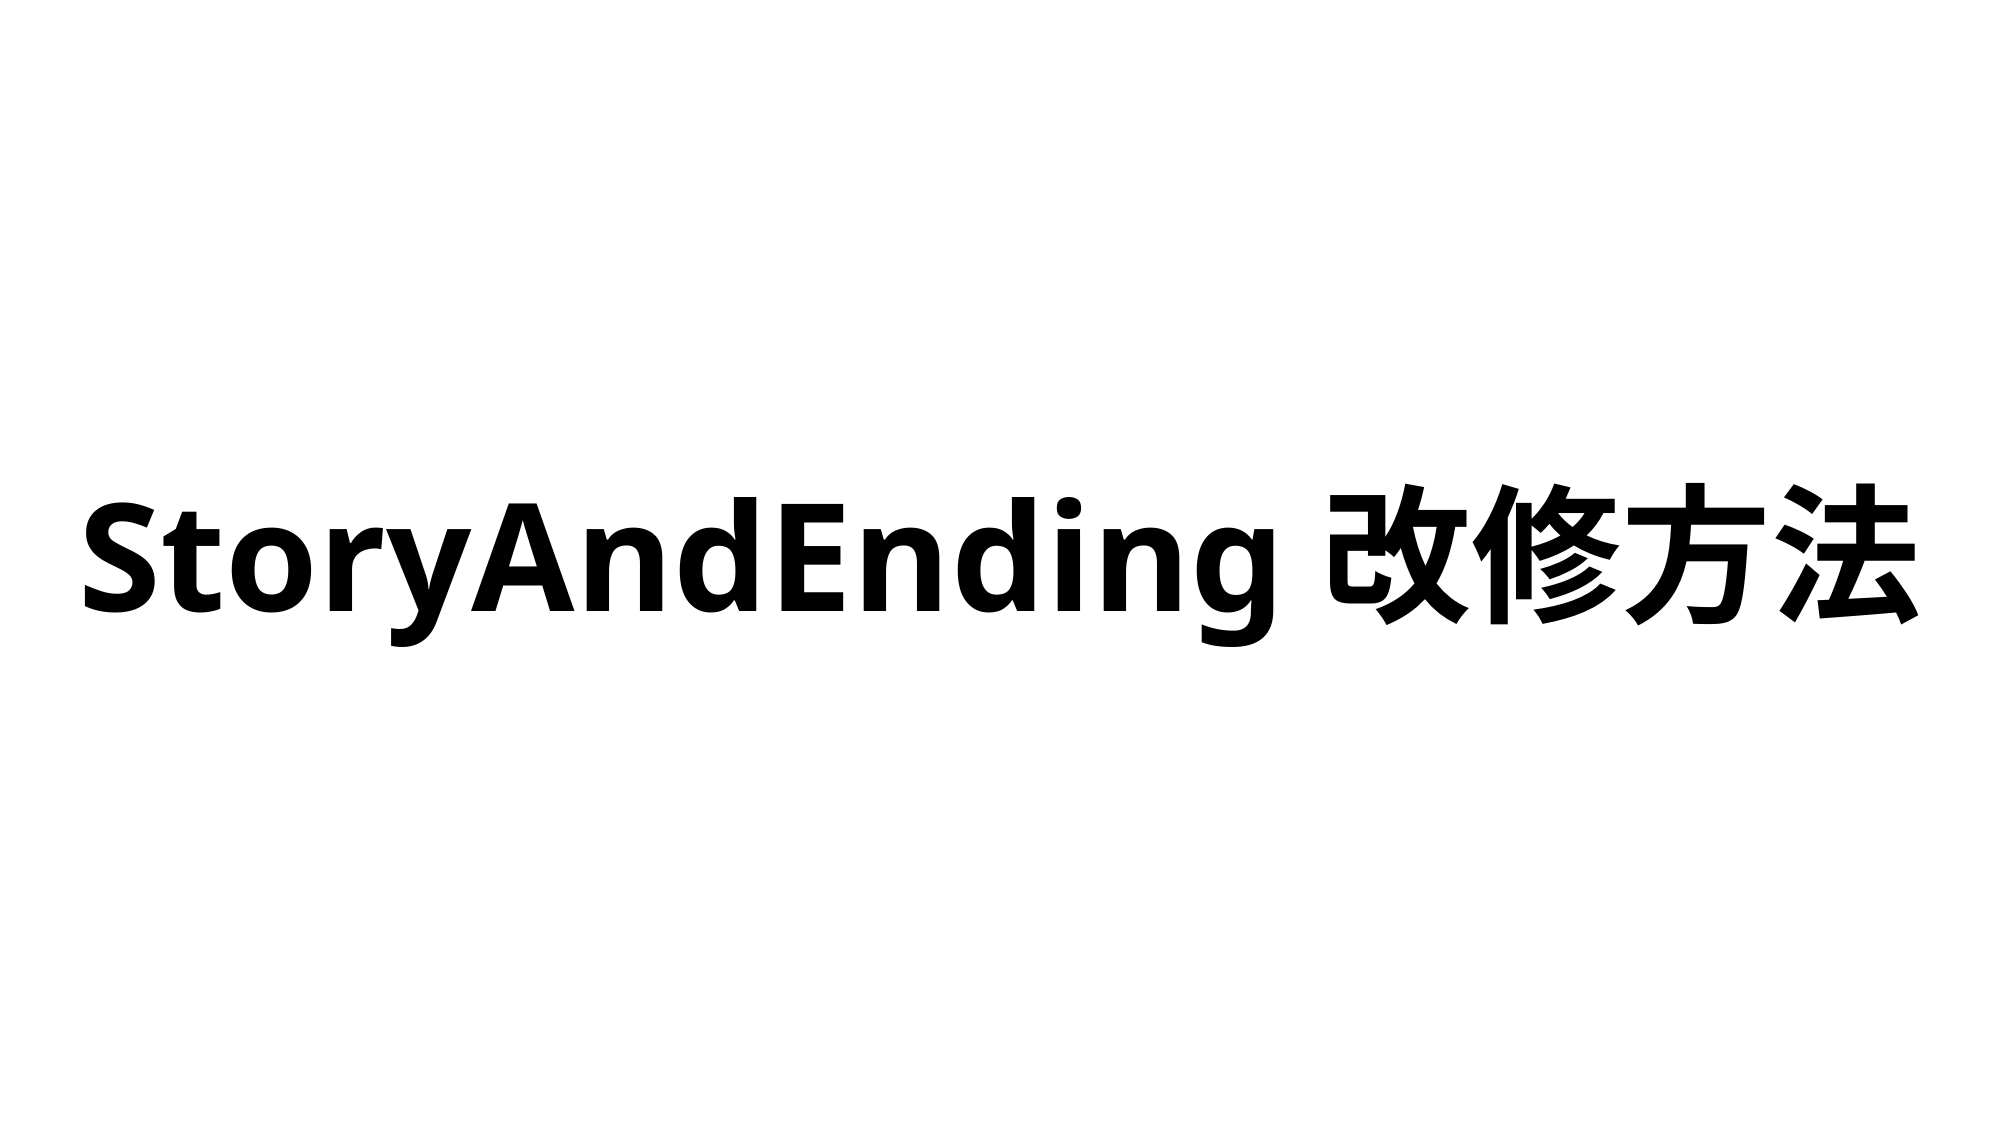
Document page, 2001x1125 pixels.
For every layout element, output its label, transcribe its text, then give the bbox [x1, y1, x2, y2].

title StoryAndEnding改修方法 [0, 366, 2000, 759]
